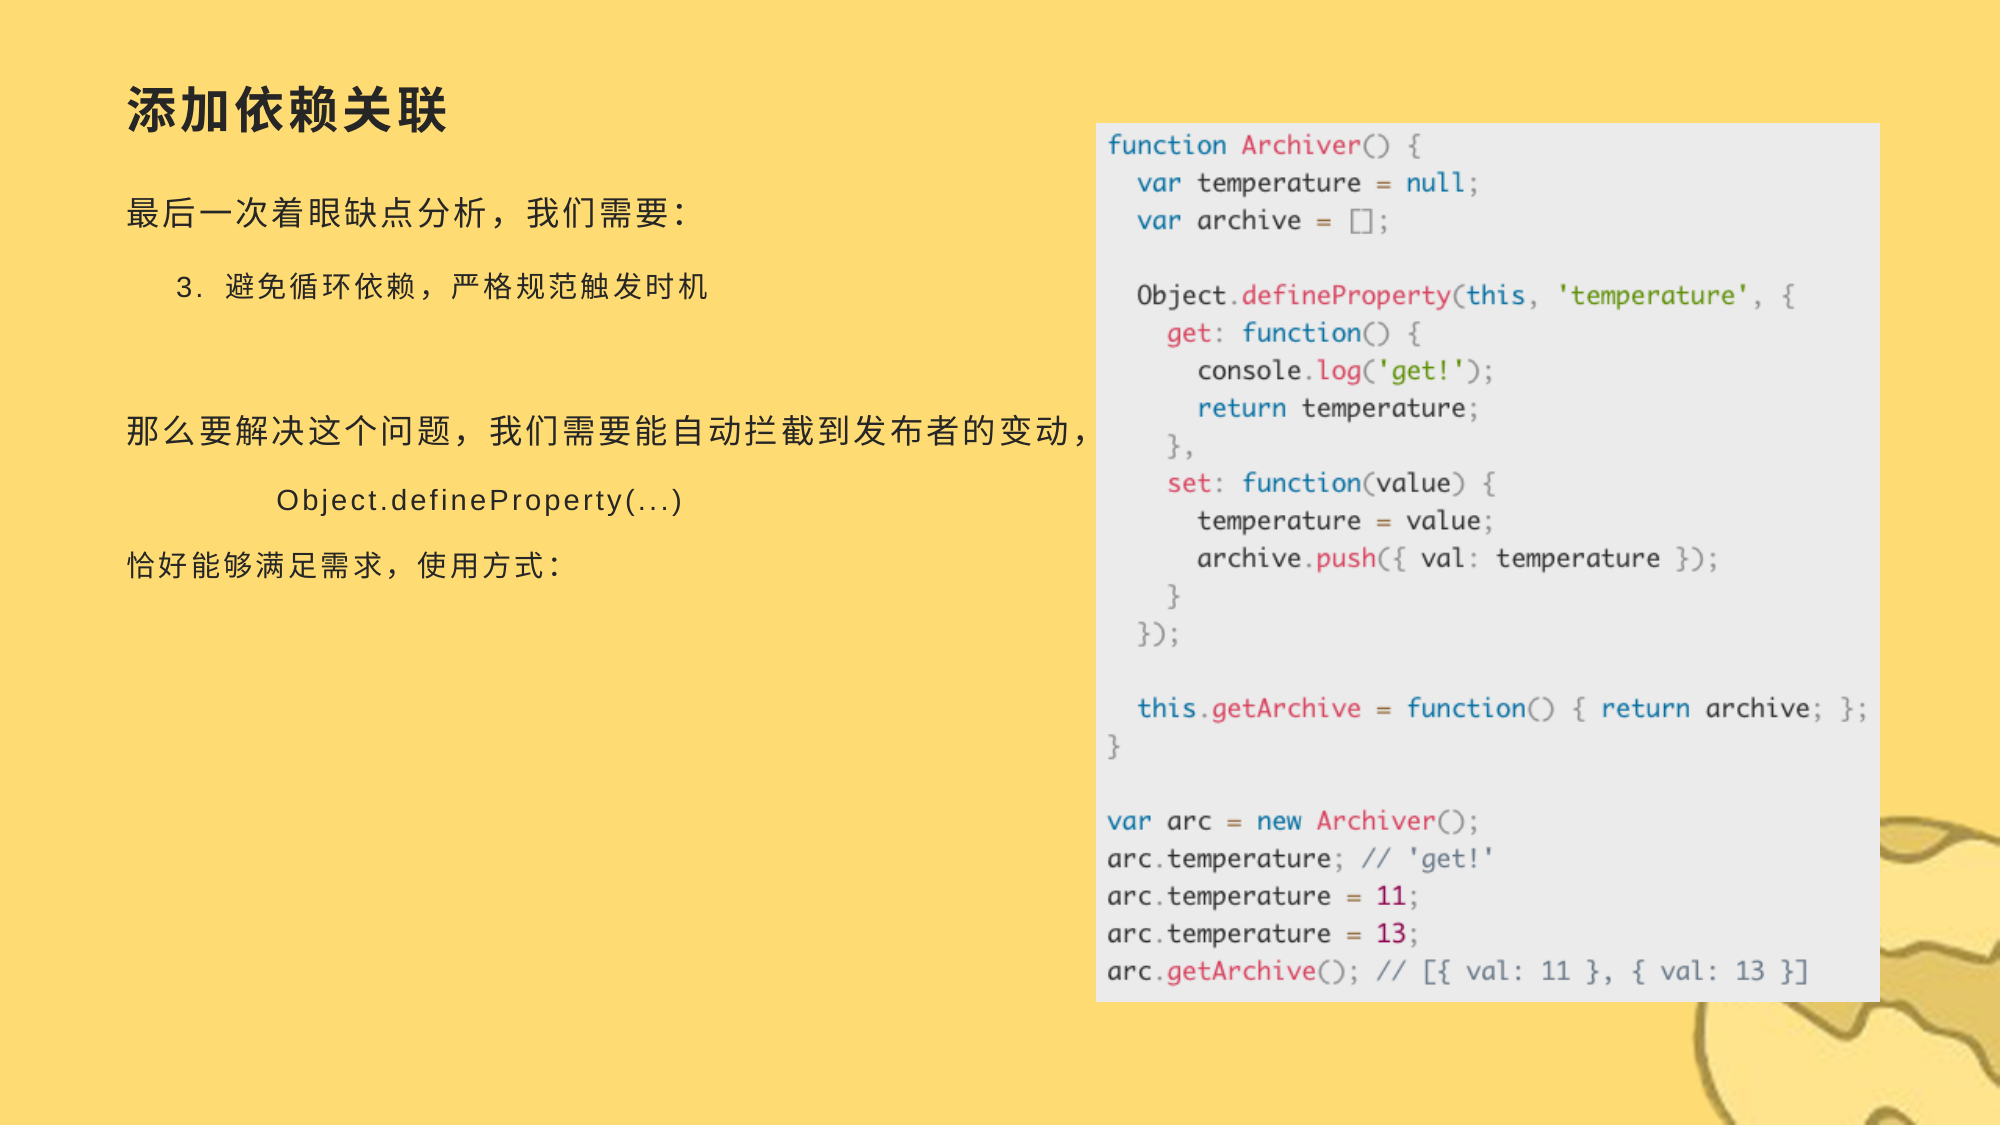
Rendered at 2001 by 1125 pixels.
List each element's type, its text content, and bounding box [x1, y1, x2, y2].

picture [1687, 810, 2000, 1125]
list 最后一次着眼缺点分析，我们需要： 3. 避免循环依赖，严格规范触发时机 那么要解决这个问题，我们需要能自动拦截到发布者的变动，此时察觉到： Object.defineProperty(...) 恰好能够满足需求，使用方式： [109, 179, 1891, 1041]
title 添加依赖关联 [109, 72, 1891, 146]
picture [1096, 123, 1880, 1002]
